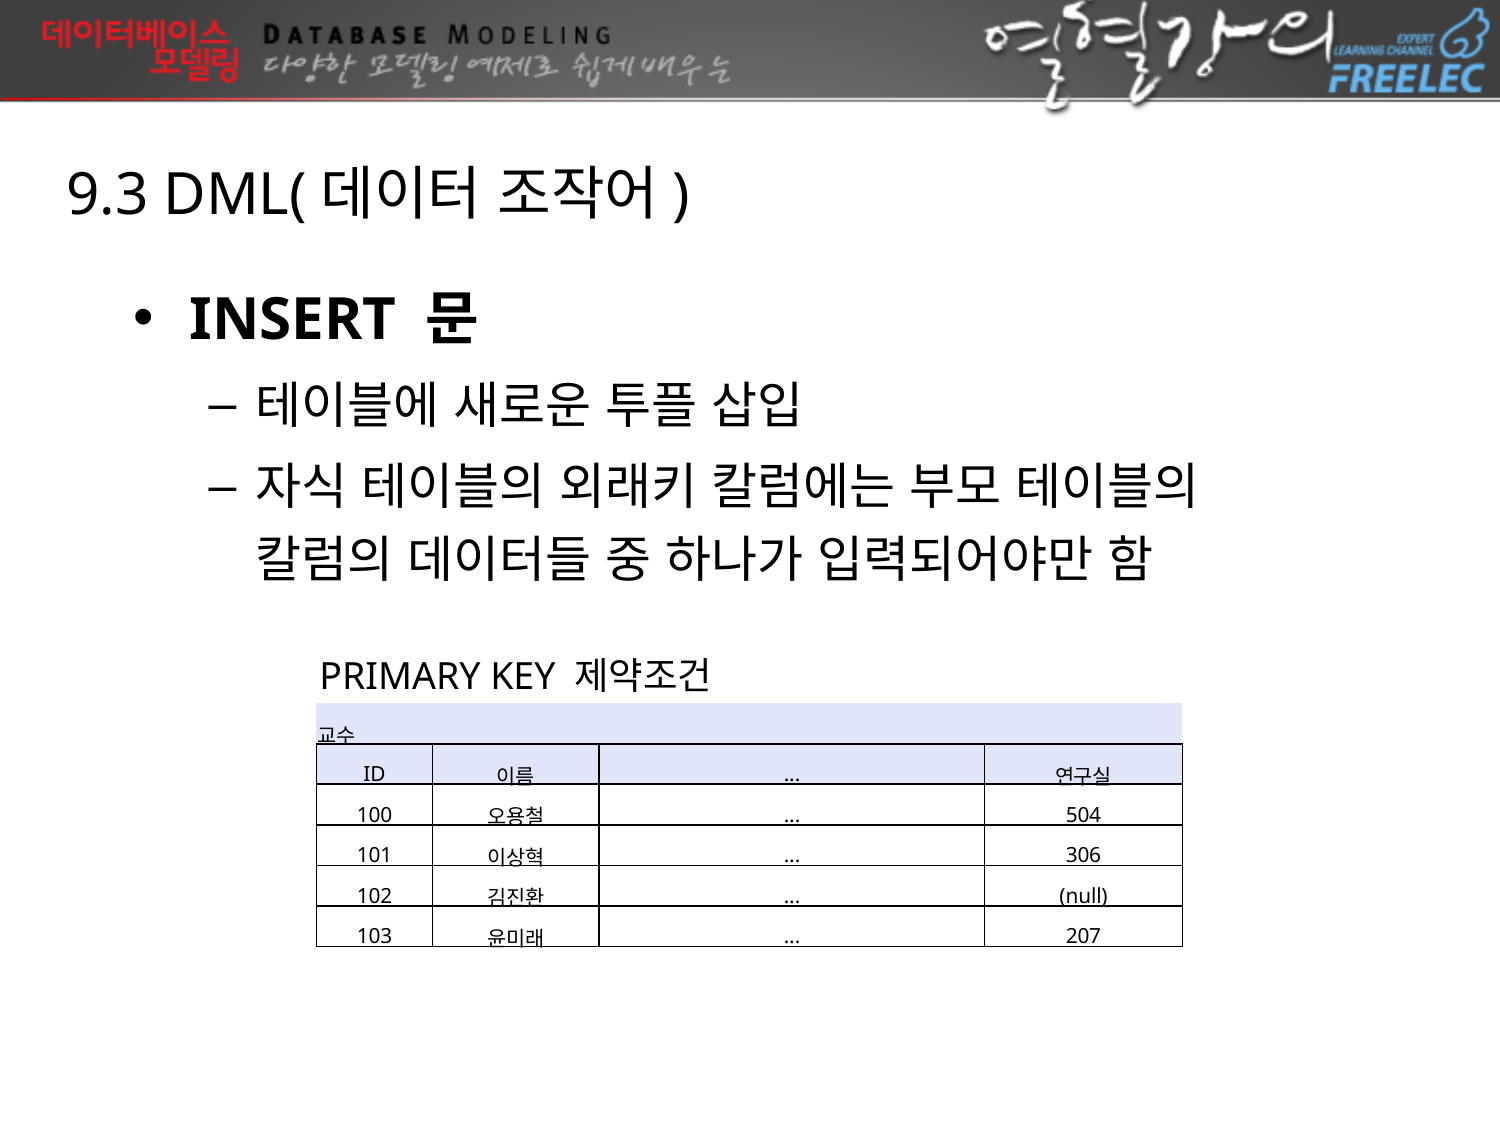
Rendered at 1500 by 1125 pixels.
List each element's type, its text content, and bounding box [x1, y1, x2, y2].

table_cell ... [600, 826, 984, 865]
table_cell 101 [317, 826, 432, 865]
table_cell ... [600, 745, 984, 783]
text_box PRIMARY KEY 제약조건 [304, 644, 739, 705]
table_cell (null) [985, 866, 1182, 905]
table_cell 103 [317, 907, 432, 946]
table_cell 오용철 [433, 785, 598, 824]
text_box 9.3 DML(데이터 조작어) [51, 148, 705, 234]
picture [0, 0, 1500, 1125]
table_cell 504 [985, 785, 1182, 824]
table_cell 이상혁 [433, 826, 598, 865]
table_cell ... [600, 866, 984, 905]
text_box INSERT 문 테이블에 새로운 투플 삽입 자식 테이블의 외래키 칼럼에는 부모 테이블의 칼럼의 데이터들 중 하나가 입력되어야만 함 [118, 259, 1465, 595]
table_cell ID [317, 745, 432, 783]
table_cell 김진환 [433, 866, 598, 905]
table_cell 연구실 [985, 745, 1182, 783]
table_cell 100 [317, 785, 432, 824]
table_cell ... [600, 907, 984, 946]
table_header 교수 [316, 703, 1182, 743]
table_cell 207 [985, 907, 1182, 946]
table_cell 윤미래 [433, 907, 598, 946]
table_cell 102 [317, 866, 432, 905]
table_cell 이름 [433, 745, 598, 783]
table_cell ... [600, 785, 984, 824]
table_cell 306 [985, 826, 1182, 865]
